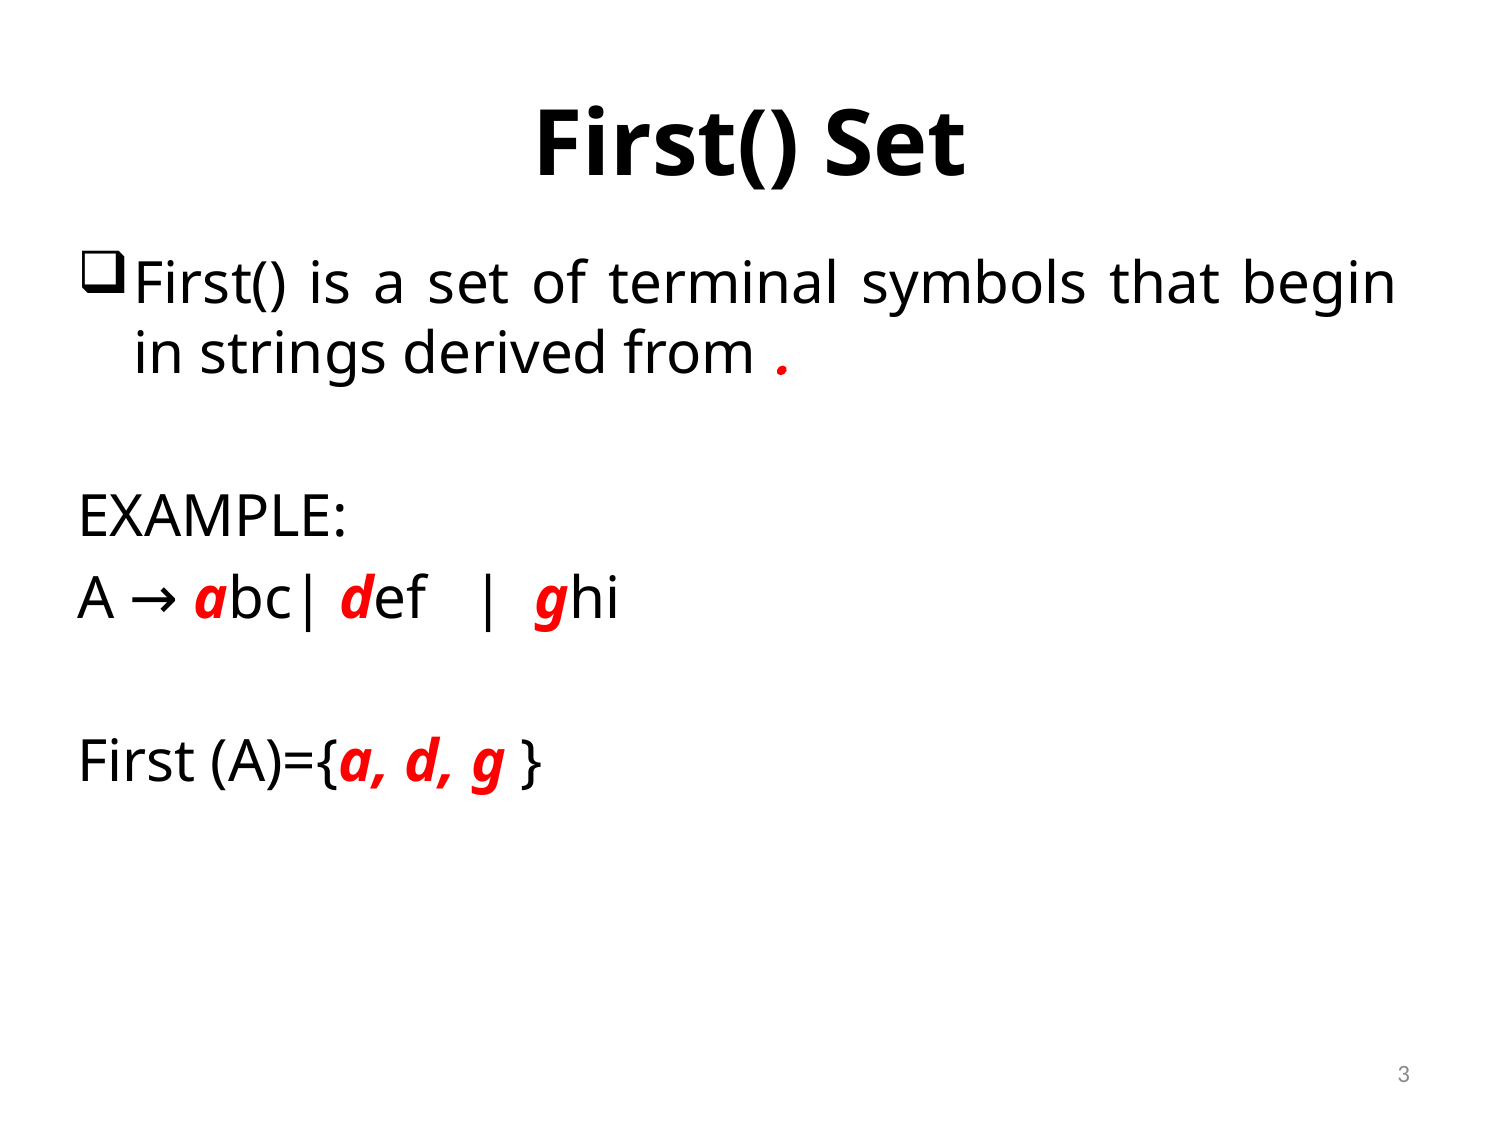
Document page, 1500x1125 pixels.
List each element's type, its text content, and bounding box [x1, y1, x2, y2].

slide_number 3 [1074, 1042, 1425, 1103]
title First() Set [75, 45, 1425, 233]
